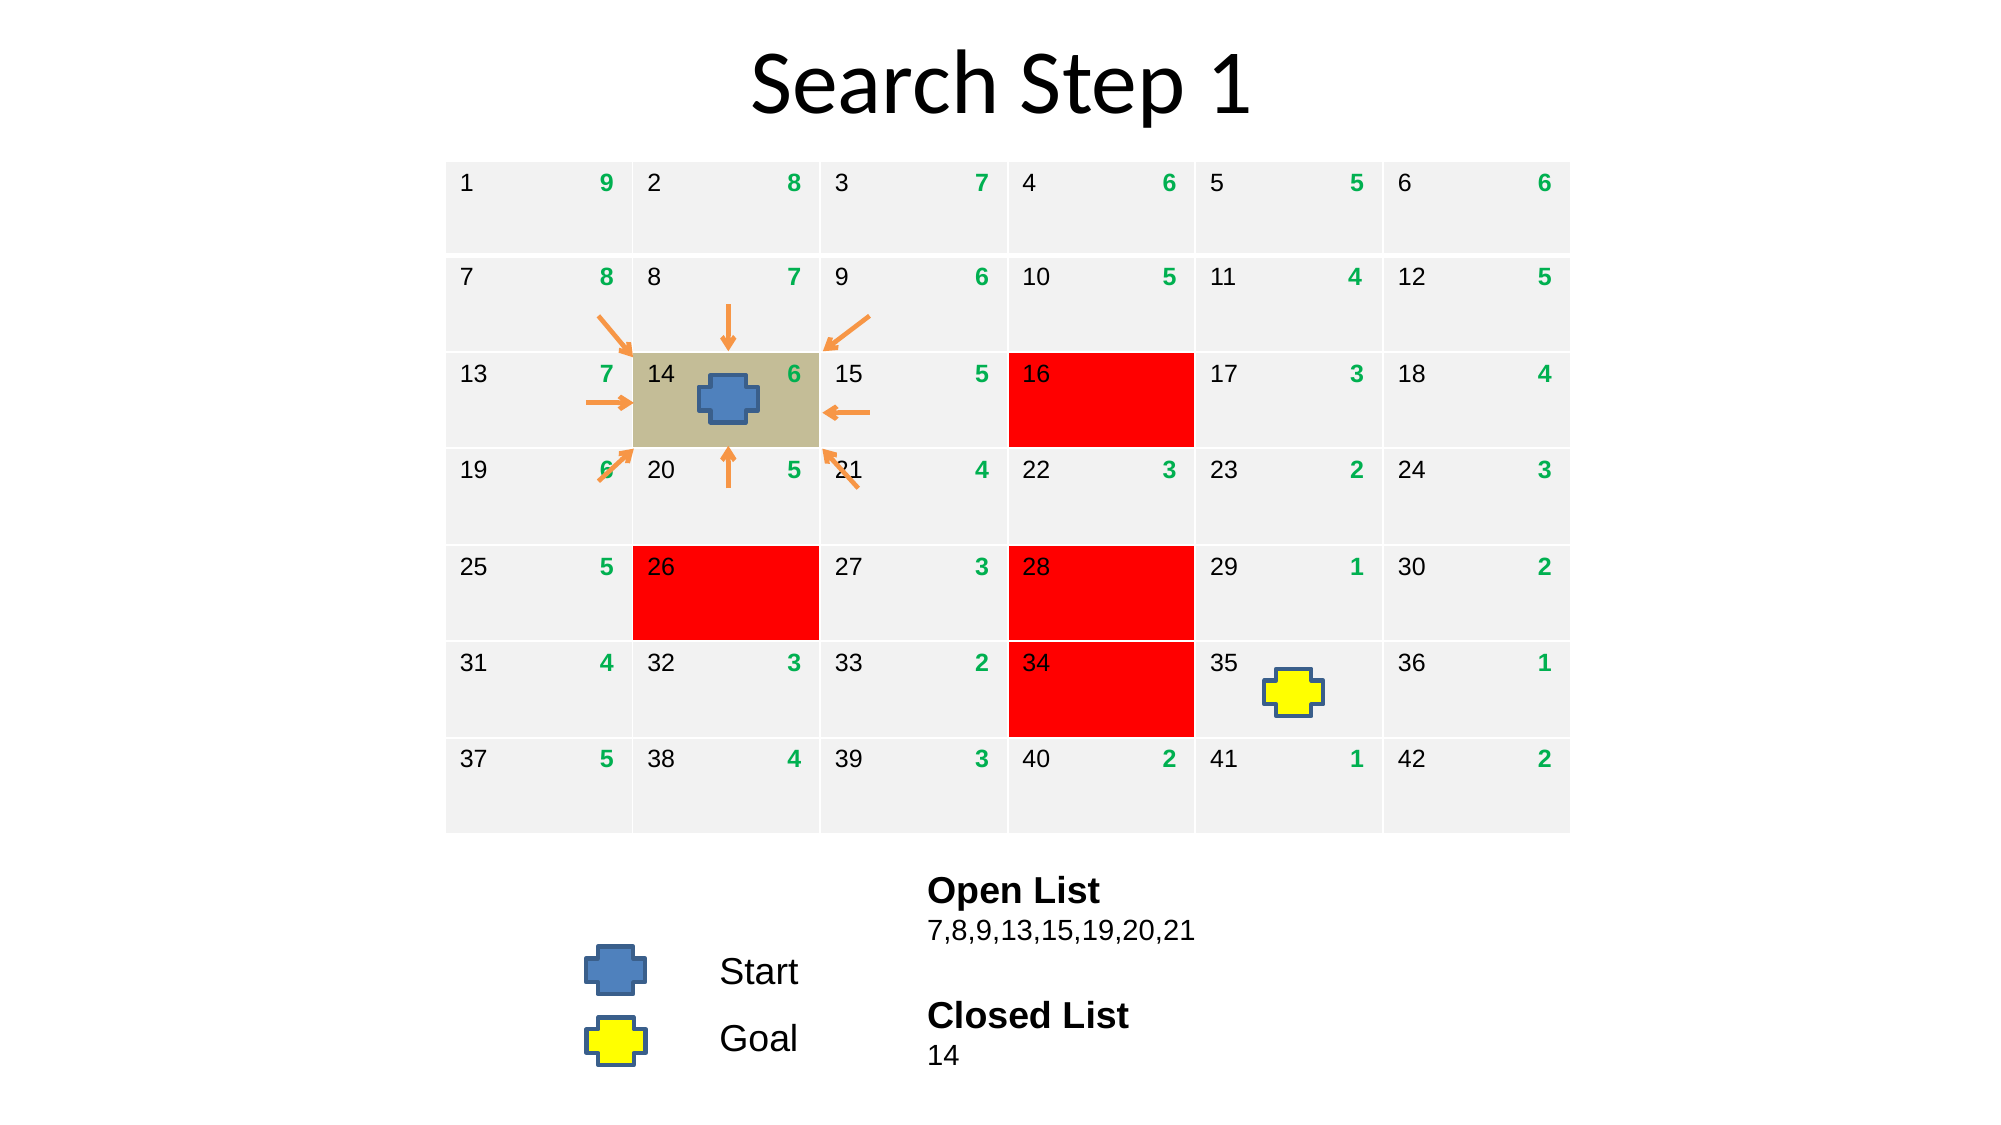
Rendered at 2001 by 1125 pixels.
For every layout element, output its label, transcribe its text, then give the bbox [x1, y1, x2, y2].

table_header 2 8 [633, 162, 819, 253]
table_cell 24 3 [1384, 449, 1570, 544]
table_cell 11 4 [1196, 258, 1382, 351]
text_box Open List 7,8,9,13,15,19,20,21 Closed List 14 [912, 859, 1610, 1079]
table_cell 31 4 [446, 642, 632, 737]
table_cell 19 6 [446, 449, 632, 544]
table_header 4 6 [1009, 162, 1194, 253]
text_box [1262, 667, 1325, 718]
table_cell 20 5 [633, 449, 819, 544]
table_cell 16 [1009, 353, 1194, 447]
table_cell 35 [1196, 642, 1382, 737]
table_header 1 9 [446, 162, 632, 253]
table_cell 38 4 [633, 739, 819, 833]
table_cell 9 6 [821, 258, 1007, 351]
table_cell 14 6 [633, 353, 819, 447]
table_cell 23 2 [1196, 449, 1382, 544]
text_box [697, 373, 760, 425]
table_cell 7 8 [446, 258, 632, 351]
text_box [584, 1015, 648, 1067]
table_cell 33 2 [821, 642, 1007, 737]
table_cell 21 4 [821, 449, 1007, 544]
table_cell 30 2 [1384, 546, 1570, 640]
table_cell 42 2 [1384, 739, 1570, 833]
text_box [584, 944, 647, 996]
table_cell 32 3 [633, 642, 819, 737]
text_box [826, 414, 839, 418]
table_cell 26 [633, 546, 819, 640]
table_cell 18 4 [1384, 353, 1570, 447]
table_cell 17 3 [1196, 353, 1382, 447]
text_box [617, 404, 631, 408]
table_cell 29 1 [1196, 546, 1382, 640]
table_header 6 6 [1384, 162, 1570, 253]
table_cell 36 1 [1384, 642, 1570, 737]
title Search Step 1 [326, 19, 1677, 135]
table_cell 34 [1009, 642, 1194, 737]
table_cell 8 7 [633, 258, 819, 351]
table_cell 13 7 [446, 353, 632, 447]
table_cell 12 5 [1384, 258, 1570, 351]
table_header 5 5 [1196, 162, 1382, 253]
table_cell 40 2 [1009, 739, 1194, 833]
table_cell 41 1 [1196, 739, 1382, 833]
text_box Start [704, 940, 882, 1000]
table_cell 22 3 [1009, 449, 1194, 544]
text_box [822, 448, 859, 489]
table_cell 25 5 [446, 546, 632, 640]
table_cell 39 3 [821, 739, 1007, 833]
table_cell 10 5 [1009, 258, 1194, 351]
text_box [598, 448, 635, 482]
text_box Goal [704, 1006, 882, 1067]
table_header 3 7 [821, 162, 1007, 253]
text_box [598, 315, 634, 358]
table_cell 27 3 [821, 546, 1007, 640]
table_cell 28 [1009, 546, 1194, 640]
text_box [822, 315, 870, 352]
table_cell 37 5 [446, 739, 632, 833]
table_cell 15 5 [821, 353, 1007, 447]
